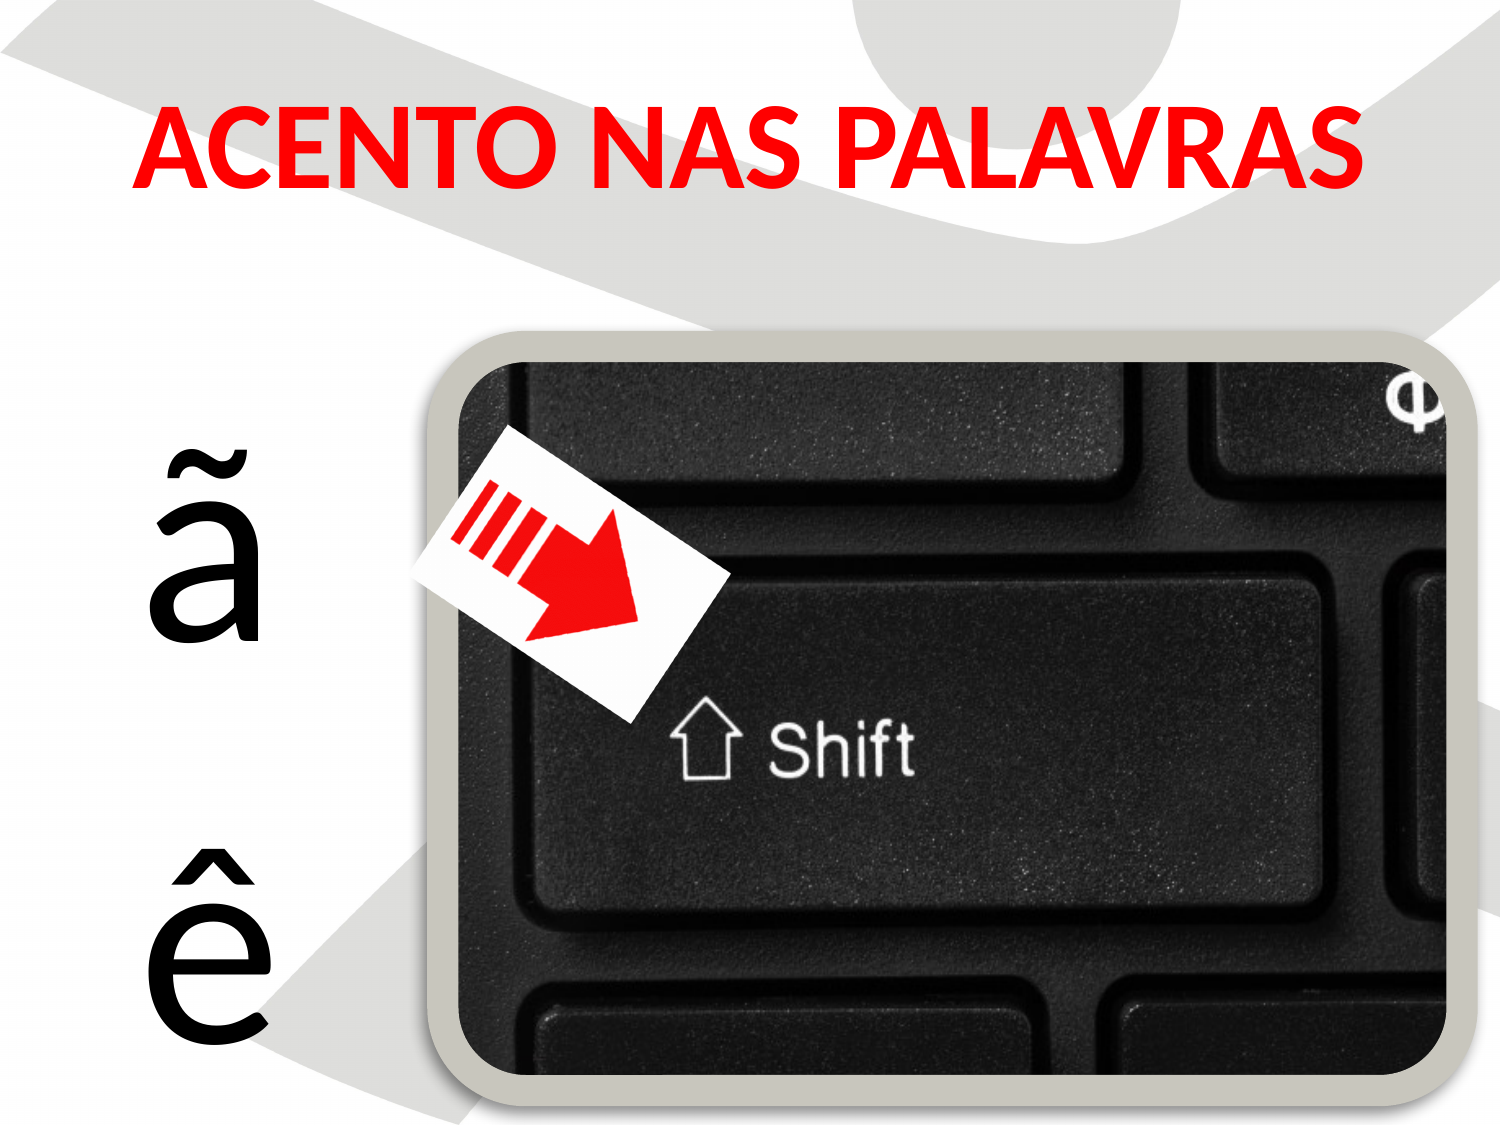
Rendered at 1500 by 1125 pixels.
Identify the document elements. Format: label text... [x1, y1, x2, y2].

list ã ê [1465, 346, 1474, 390]
list ã ê [123, 346, 440, 611]
title ACENTO NAS PALAVRAS [75, 45, 1425, 233]
picture [0, 0, 1500, 1125]
